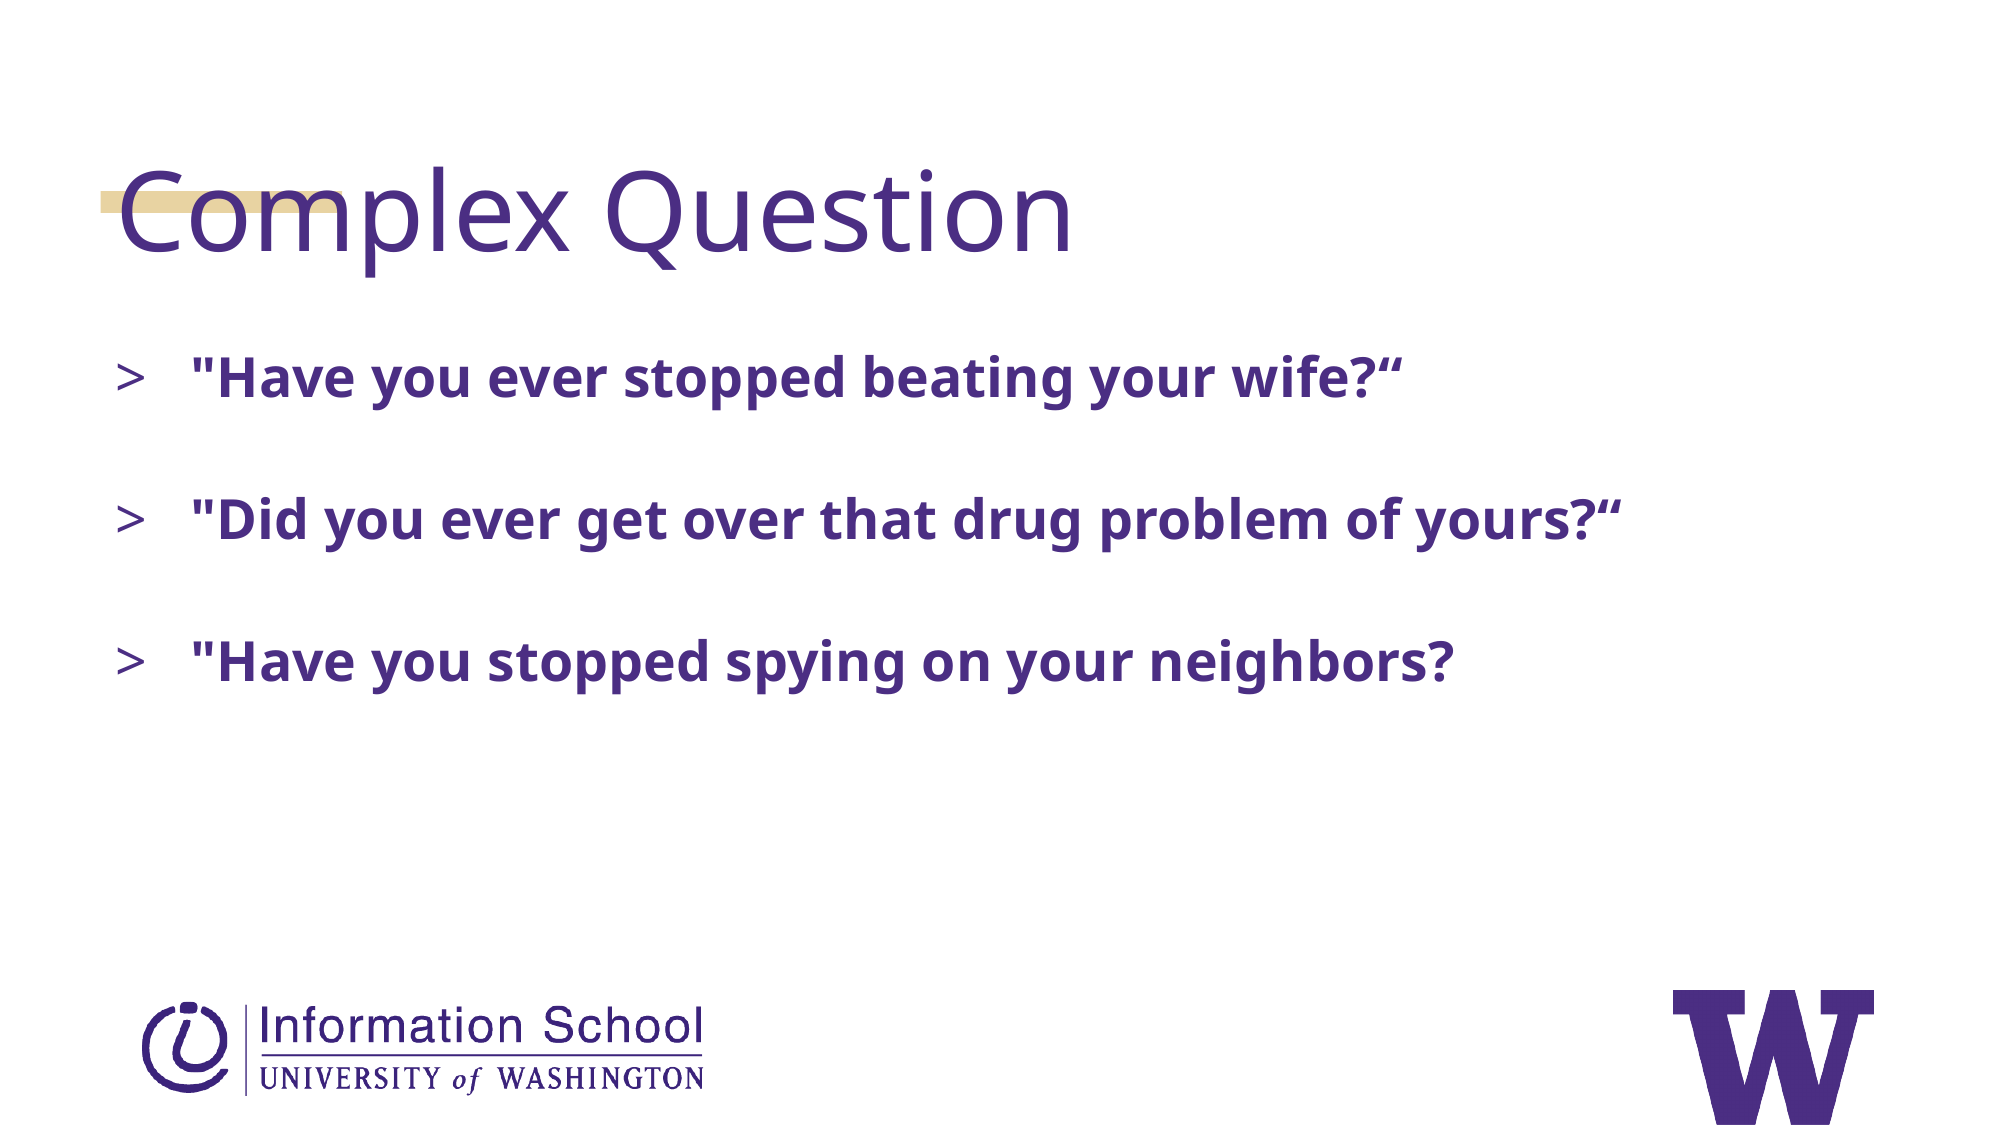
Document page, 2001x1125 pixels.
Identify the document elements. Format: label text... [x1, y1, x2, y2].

picture [128, 987, 736, 1109]
list "Have you ever stopped beating your wife?“ "Did you ever get over that drug problem of yours?“ "Have you stopped spying on your neighbors? [100, 342, 1976, 860]
picture [1673, 990, 1874, 1125]
list Complex Question [100, 65, 2000, 283]
